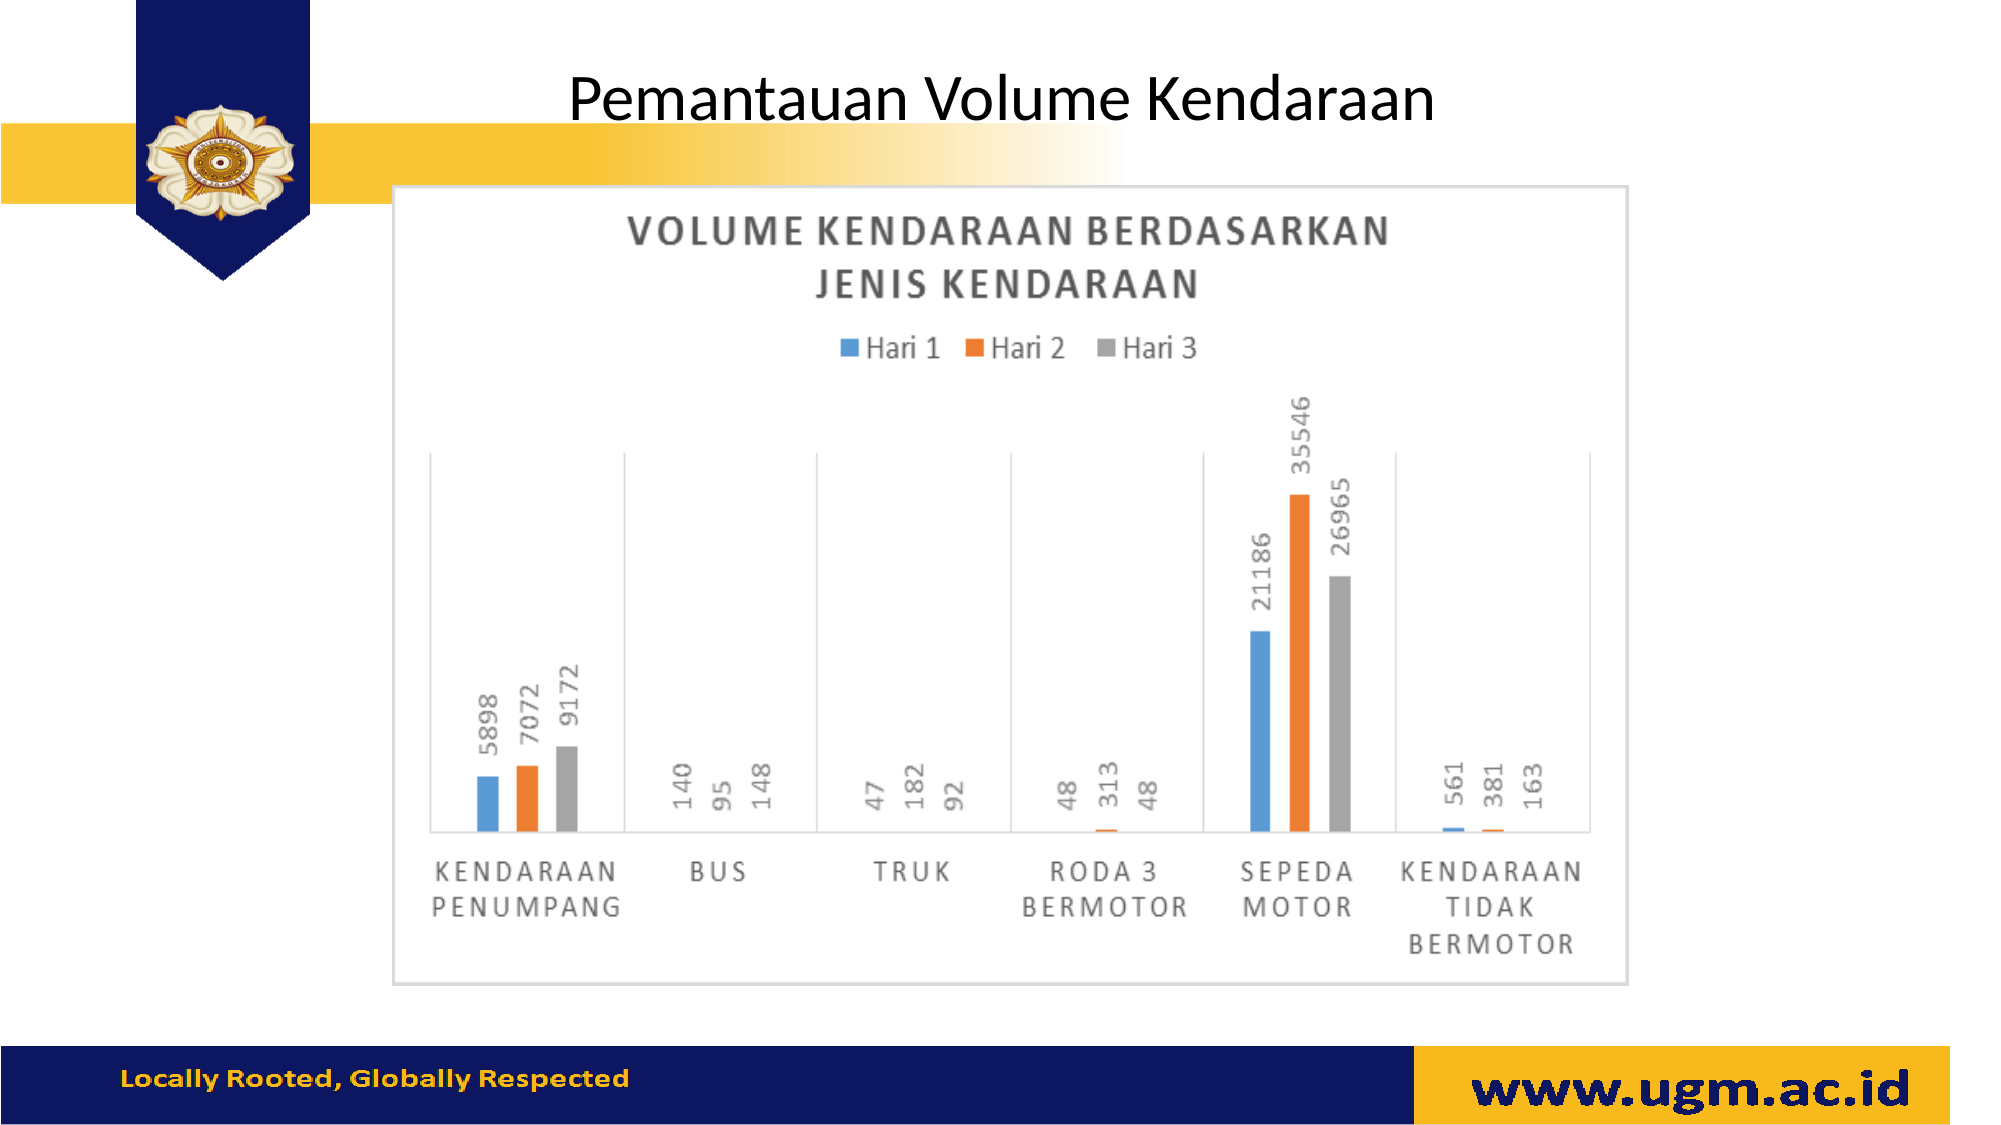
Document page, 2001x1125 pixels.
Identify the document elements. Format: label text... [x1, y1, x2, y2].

picture [0, 0, 2001, 1125]
title Pemantauan Volume Kendaraan [335, 0, 1686, 188]
